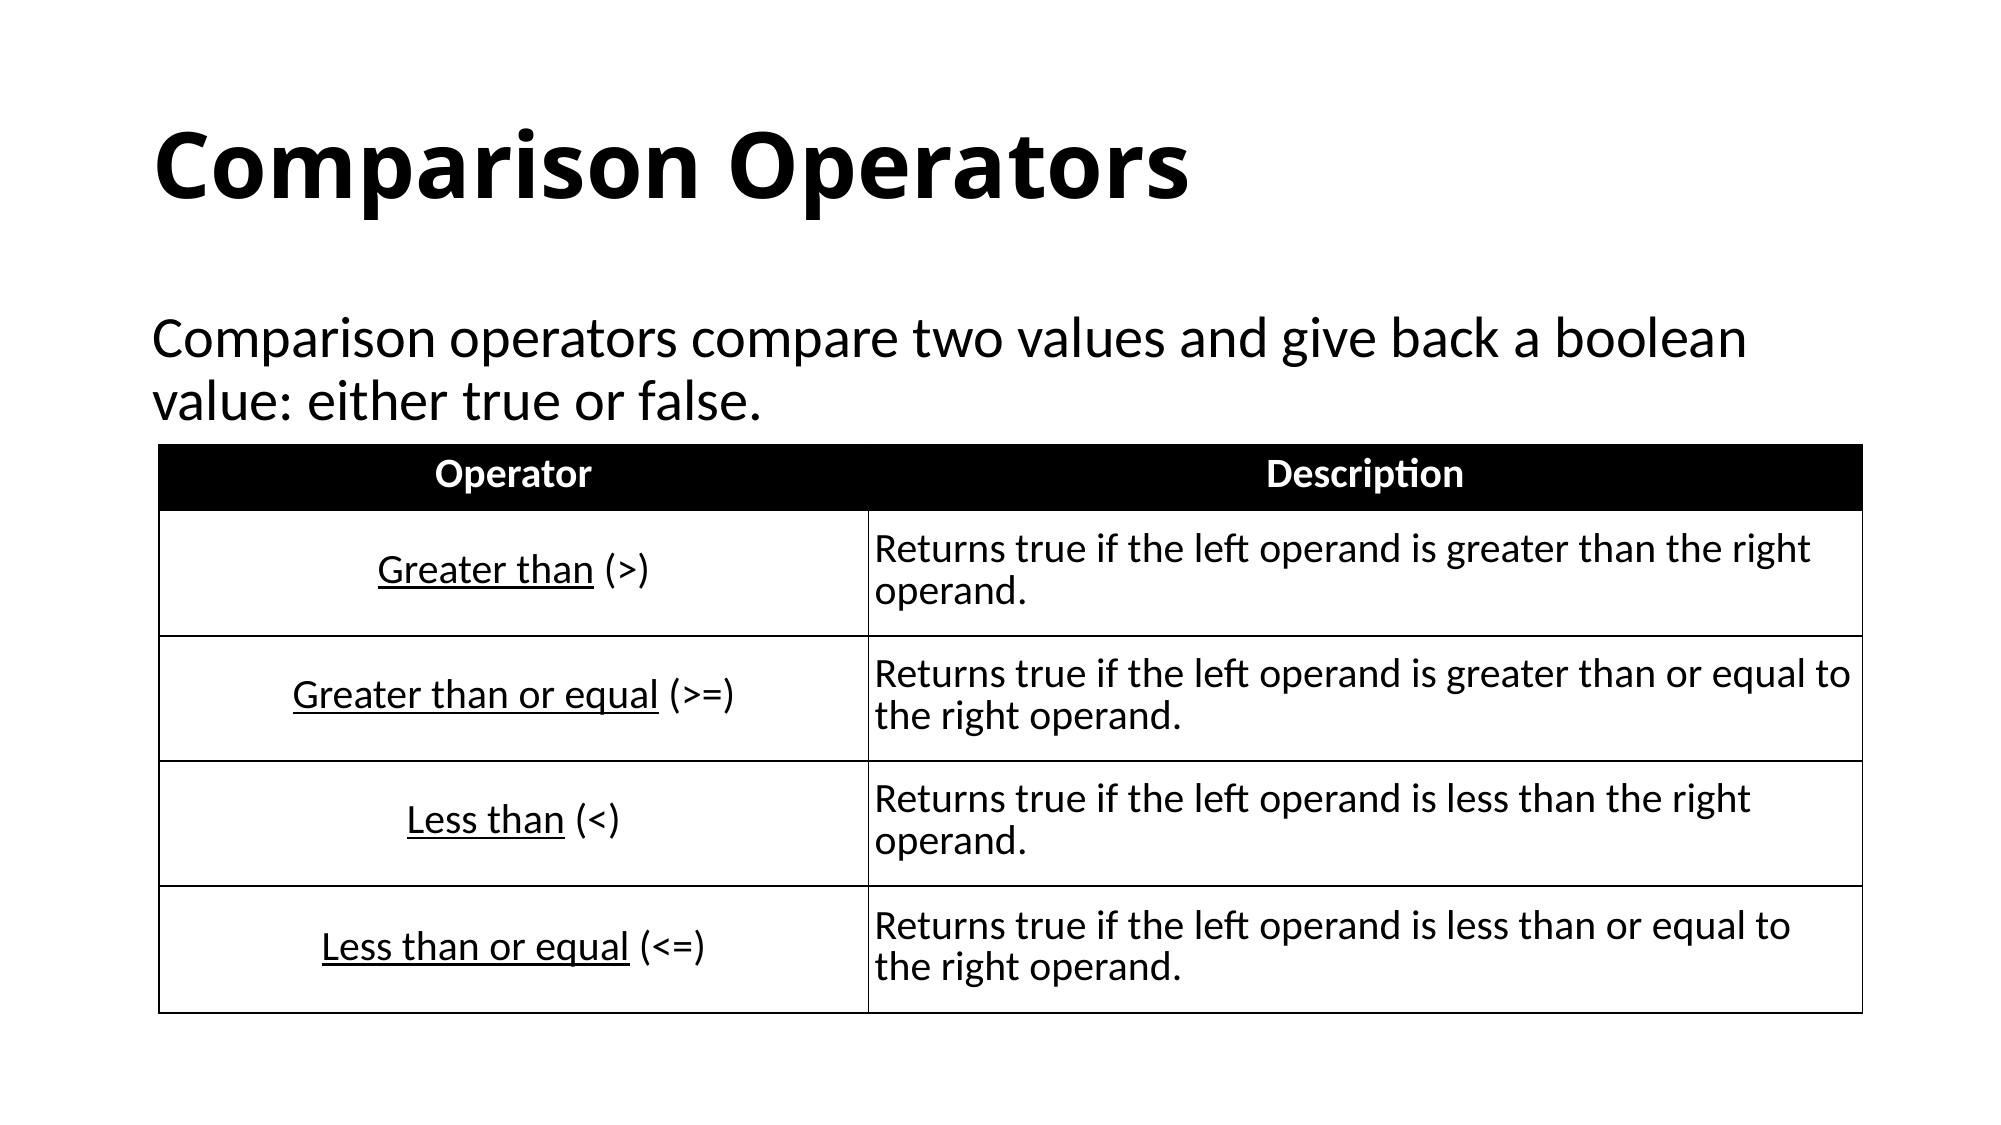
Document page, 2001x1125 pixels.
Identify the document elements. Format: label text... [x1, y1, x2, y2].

table_header Description [869, 445, 1862, 510]
table_cell Greater than or equal (>=) [160, 637, 868, 760]
table_cell Returns true if the left operand is less than the right operand. [869, 762, 1862, 885]
table_cell Returns true if the left operand is greater than the right operand. [869, 511, 1862, 635]
title Comparison Operators [137, 59, 1863, 278]
table_cell Less than or equal (<=) [160, 887, 868, 1012]
table_header Operator [160, 445, 868, 510]
table_cell Returns true if the left operand is less than or equal to the right operand. [869, 887, 1862, 1012]
table_cell Returns true if the left operand is greater than or equal to the right operand. [869, 637, 1862, 760]
table_cell Less than (<) [160, 762, 868, 885]
list Comparison operators compare two values and give back a boolean value: either true or false. [137, 299, 1863, 1014]
table_cell Greater than (>) [160, 511, 868, 635]
